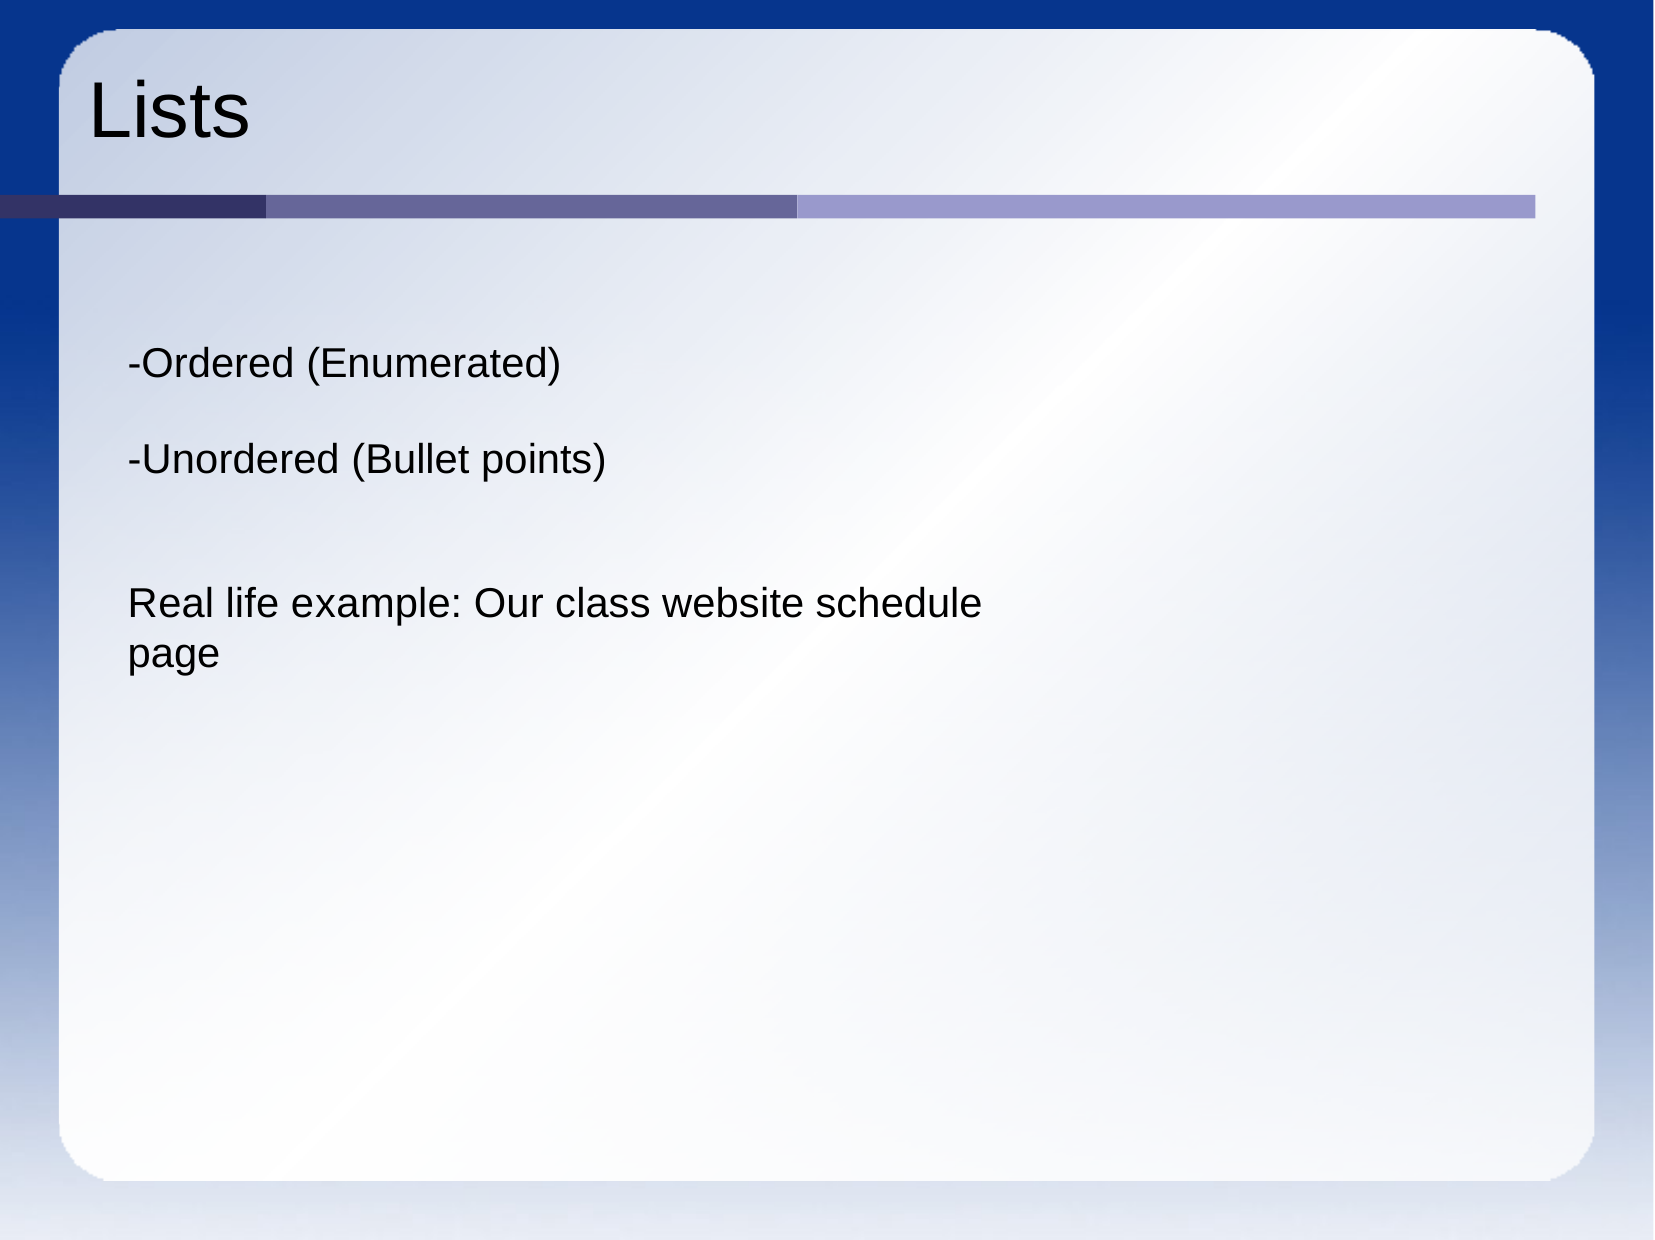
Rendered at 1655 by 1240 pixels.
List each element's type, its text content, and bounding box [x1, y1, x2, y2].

text_box -Ordered (Enumerated) -Unordered (Bullet points) Real life example: Our class website schedule page [125, 335, 1083, 628]
picture [0, 0, 1654, 1240]
title Lists [86, 58, 1568, 160]
